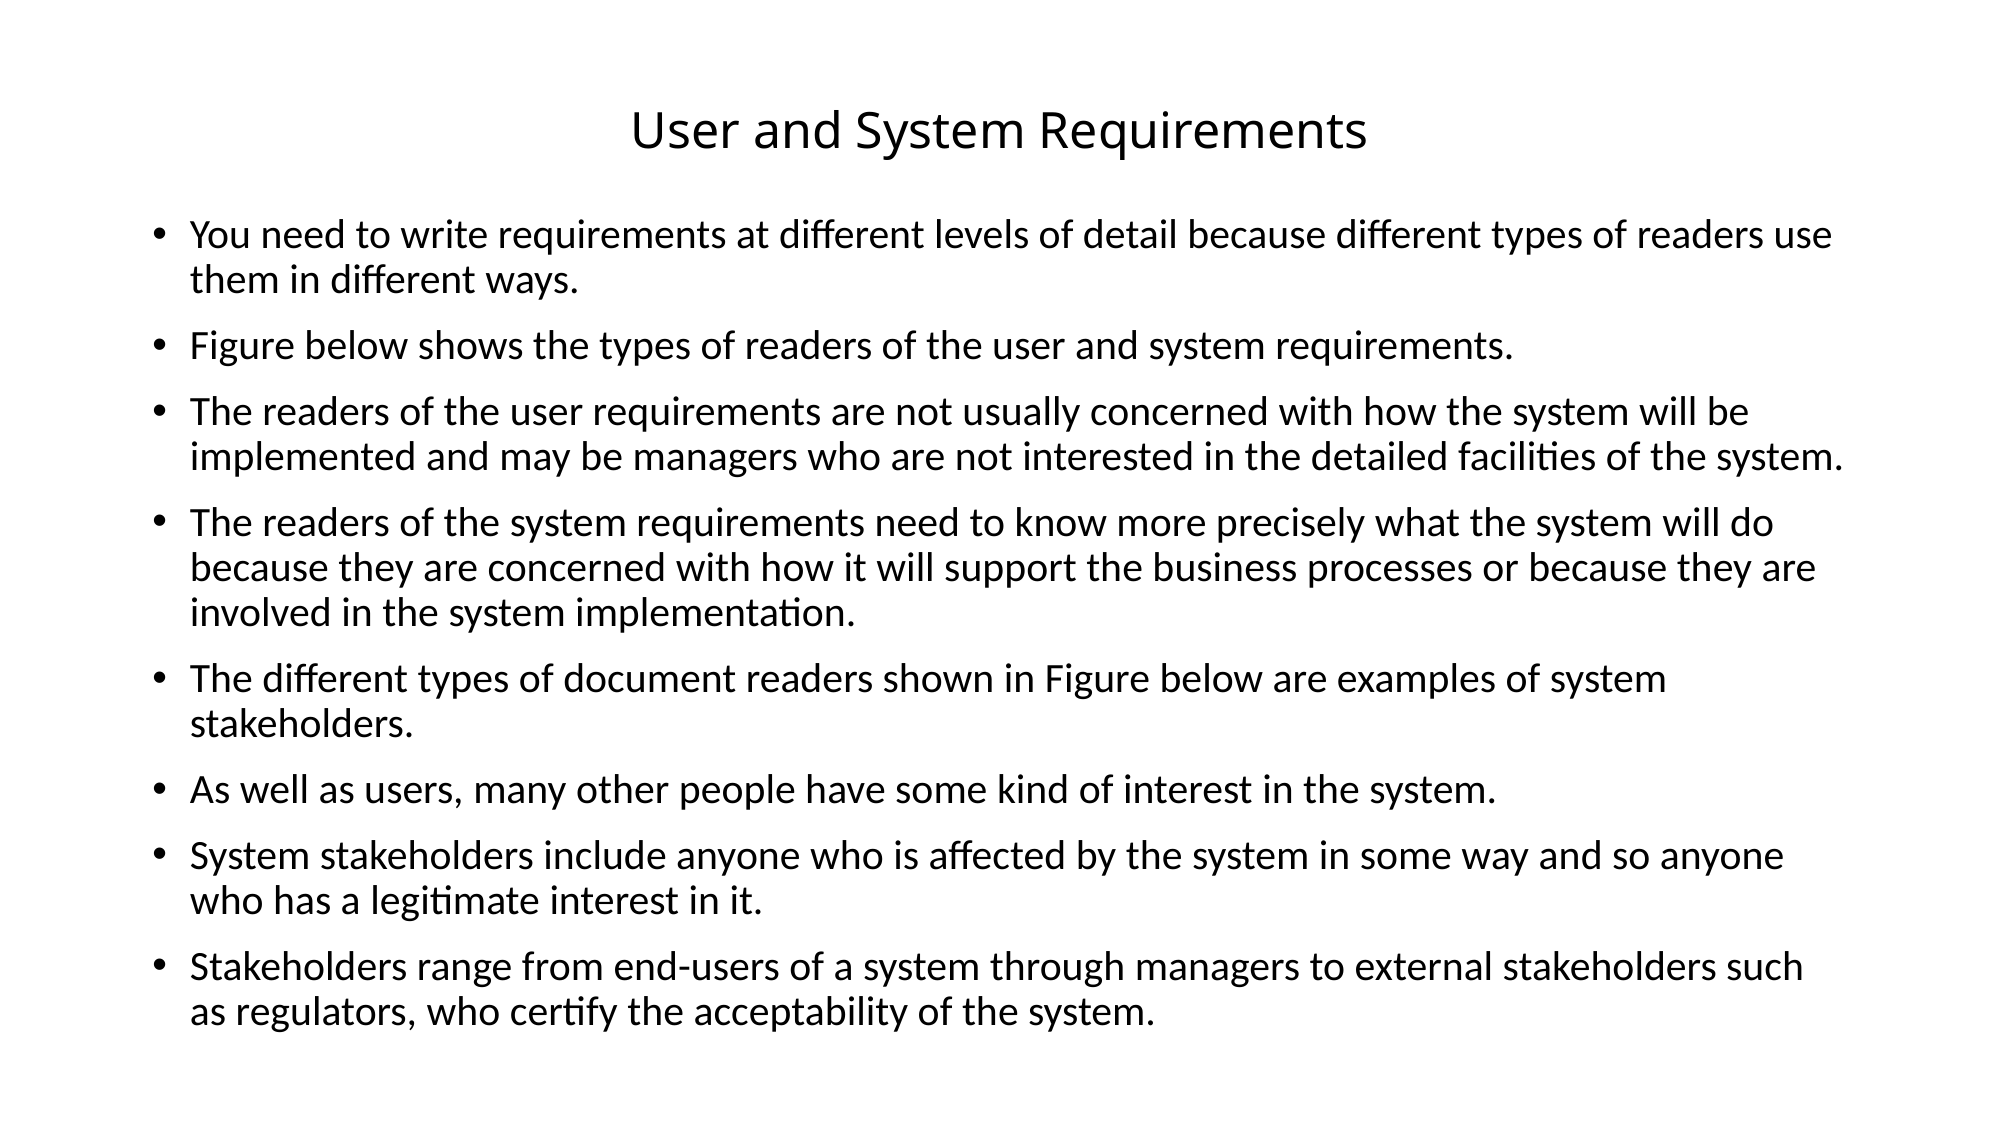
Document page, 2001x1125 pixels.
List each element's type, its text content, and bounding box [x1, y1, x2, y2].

list You need to write requirements at different levels of detail because different types of readers use them in different ways. Figure below shows the types of readers of the user and system requirements. The readers of the user requirements are not usually concerned with how the system will be implemented and may be managers who are not interested in the detailed facilities of the system. The readers of the system requirements need to know more precisely what the system will do because they are concerned with how it will support the business processes or because they are involved in the system implementation. The different types of document readers shown in Figure below are examples of system stakeholders. As well as users, many other people have some kind of interest in the system. System stakeholders include anyone who is affected by the system in some way and so anyone who has a legitimate interest in it. Stakeholders range from end-users of a system through managers to external stakeholders such as regulators, who certify the acceptability of the system. [137, 205, 1863, 1066]
title User and System Requirements [137, 59, 1863, 205]
